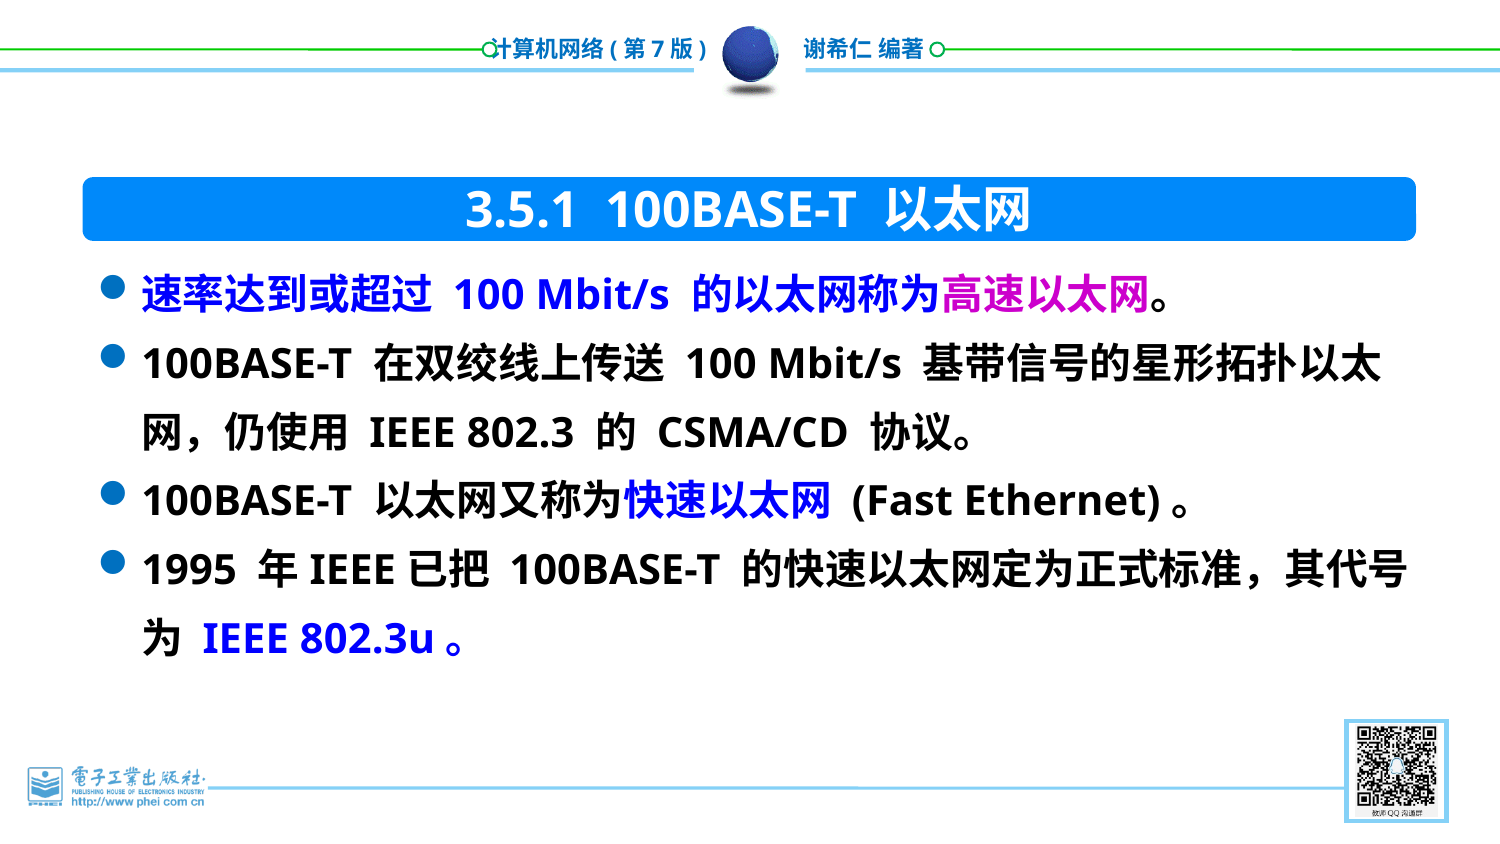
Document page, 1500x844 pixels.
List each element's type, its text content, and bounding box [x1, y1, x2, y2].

text_box [1047, 177, 1417, 241]
text_box 3.5.1 100BASE-T 以太网 [450, 170, 1047, 241]
text_box [82, 177, 450, 241]
picture [1355, 724, 1438, 817]
picture [23, 764, 208, 809]
text_box 速率达到或超过 100 Mbit/s 的以太网称为高速以太网。 100BASE-T 在双绞线上传送 100 Mbit/s 基带信号的星形拓扑以太网，仍使用 IEEE 802.3 的 CSMA/CD 协议。 100BASE-T 以太网又称为快速以太网 (Fast Ethernet)。 1995 年IEEE已把 100BASE-T 的快速以太网定为正式标准，其代号为 IEEE 802.3u。 [82, 241, 1433, 669]
picture [720, 24, 780, 100]
